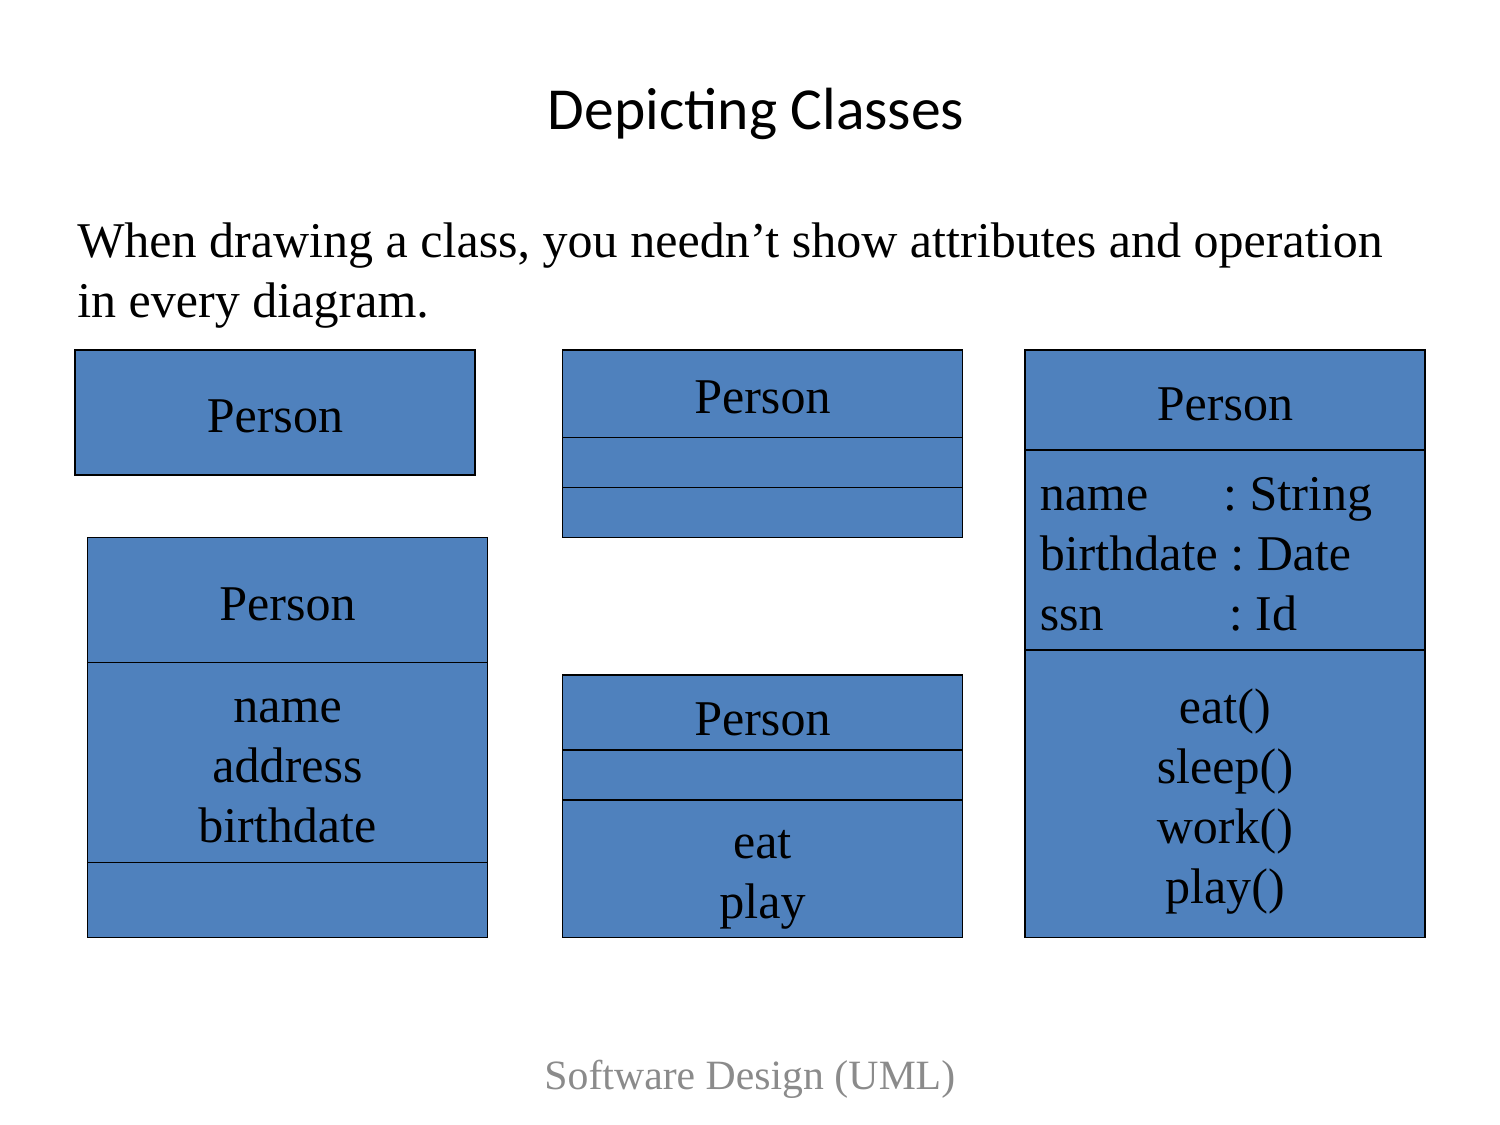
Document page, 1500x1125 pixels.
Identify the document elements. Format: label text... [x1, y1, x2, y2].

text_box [87, 537, 488, 938]
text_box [562, 349, 963, 538]
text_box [562, 674, 963, 938]
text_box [1024, 349, 1426, 938]
text_box Person [75, 350, 475, 475]
footer Software Design (UML) [512, 1042, 988, 1103]
title Depicting Classes [112, 62, 1400, 150]
text_box When drawing a class, you needn’t show attributes and operation in every diagram. [62, 199, 1432, 335]
